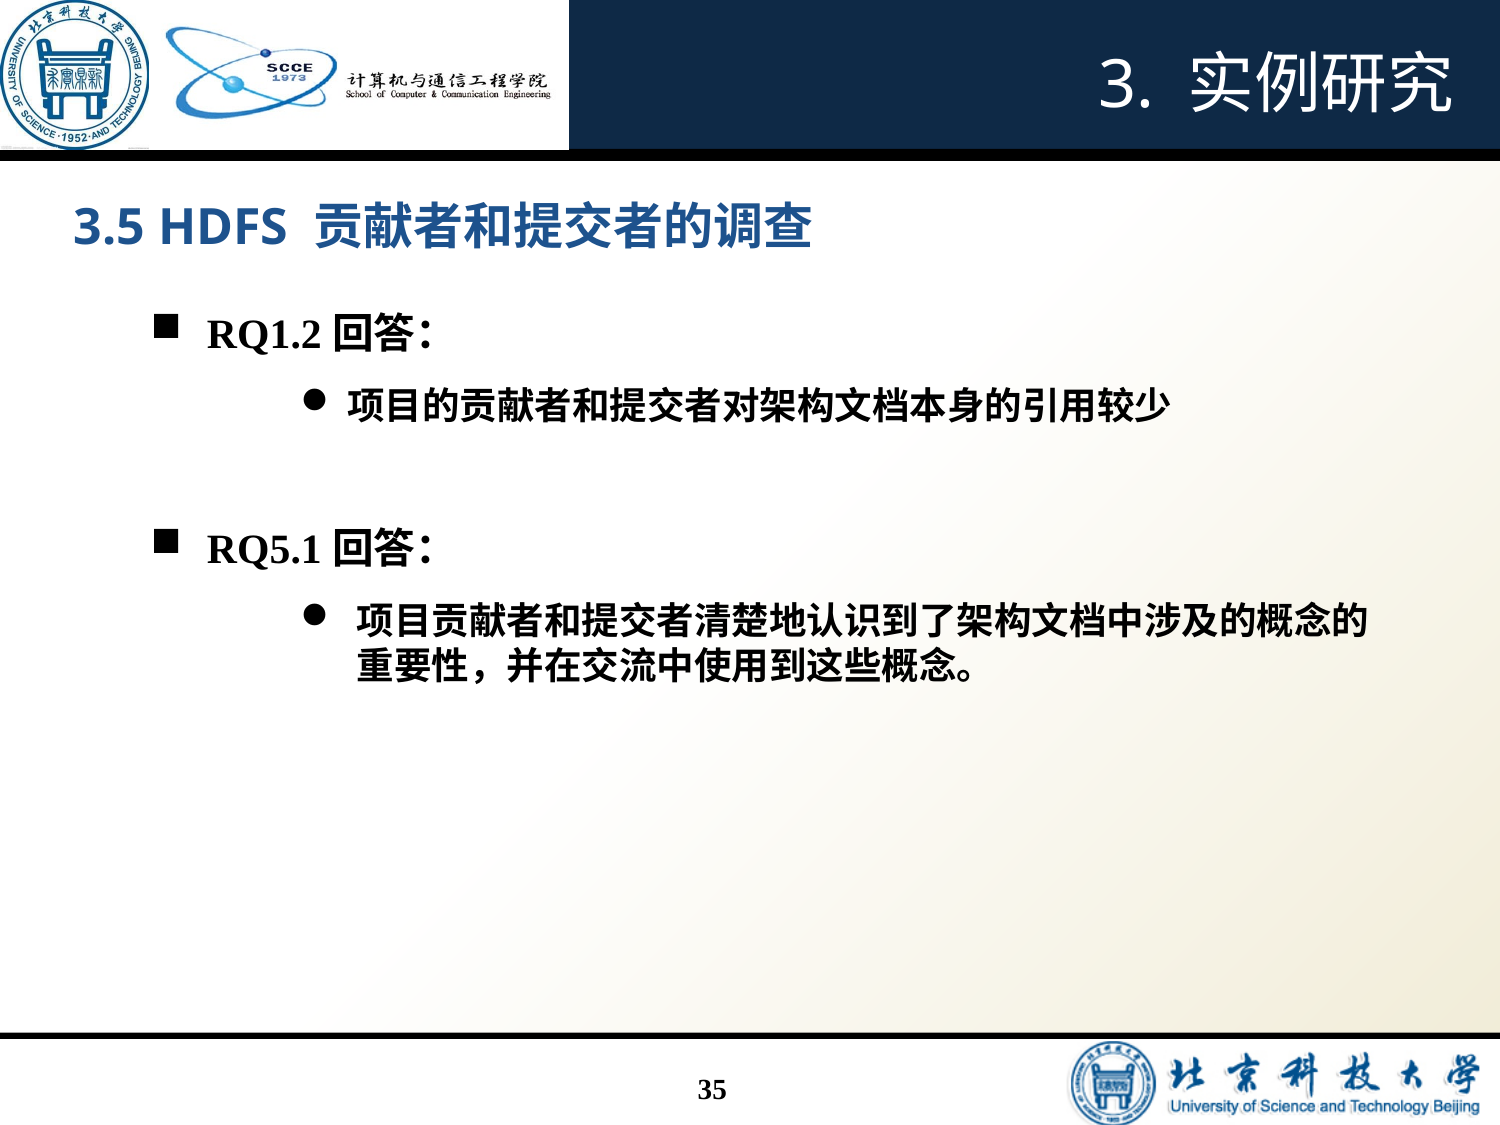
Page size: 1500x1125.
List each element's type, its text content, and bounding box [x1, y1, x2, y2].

picture [1066, 1040, 1498, 1125]
picture [0, 0, 569, 150]
slide_number 34 [537, 1062, 888, 1111]
title 3. 实例研究 [573, 24, 1470, 138]
text_box RQ1.2回答： 项目的贡献者和提交者对架构文档本身的引用较少 RQ5.1回答： 项目贡献者和提交者清楚地认识到了架构文档中涉及的概念的重要性，并在交流中使用到这些概念。 [135, 299, 1418, 835]
text_box [10, 0, 61, 28]
text_box 3.5 HDFS 贡献者和提交者的调查 [59, 186, 1470, 262]
